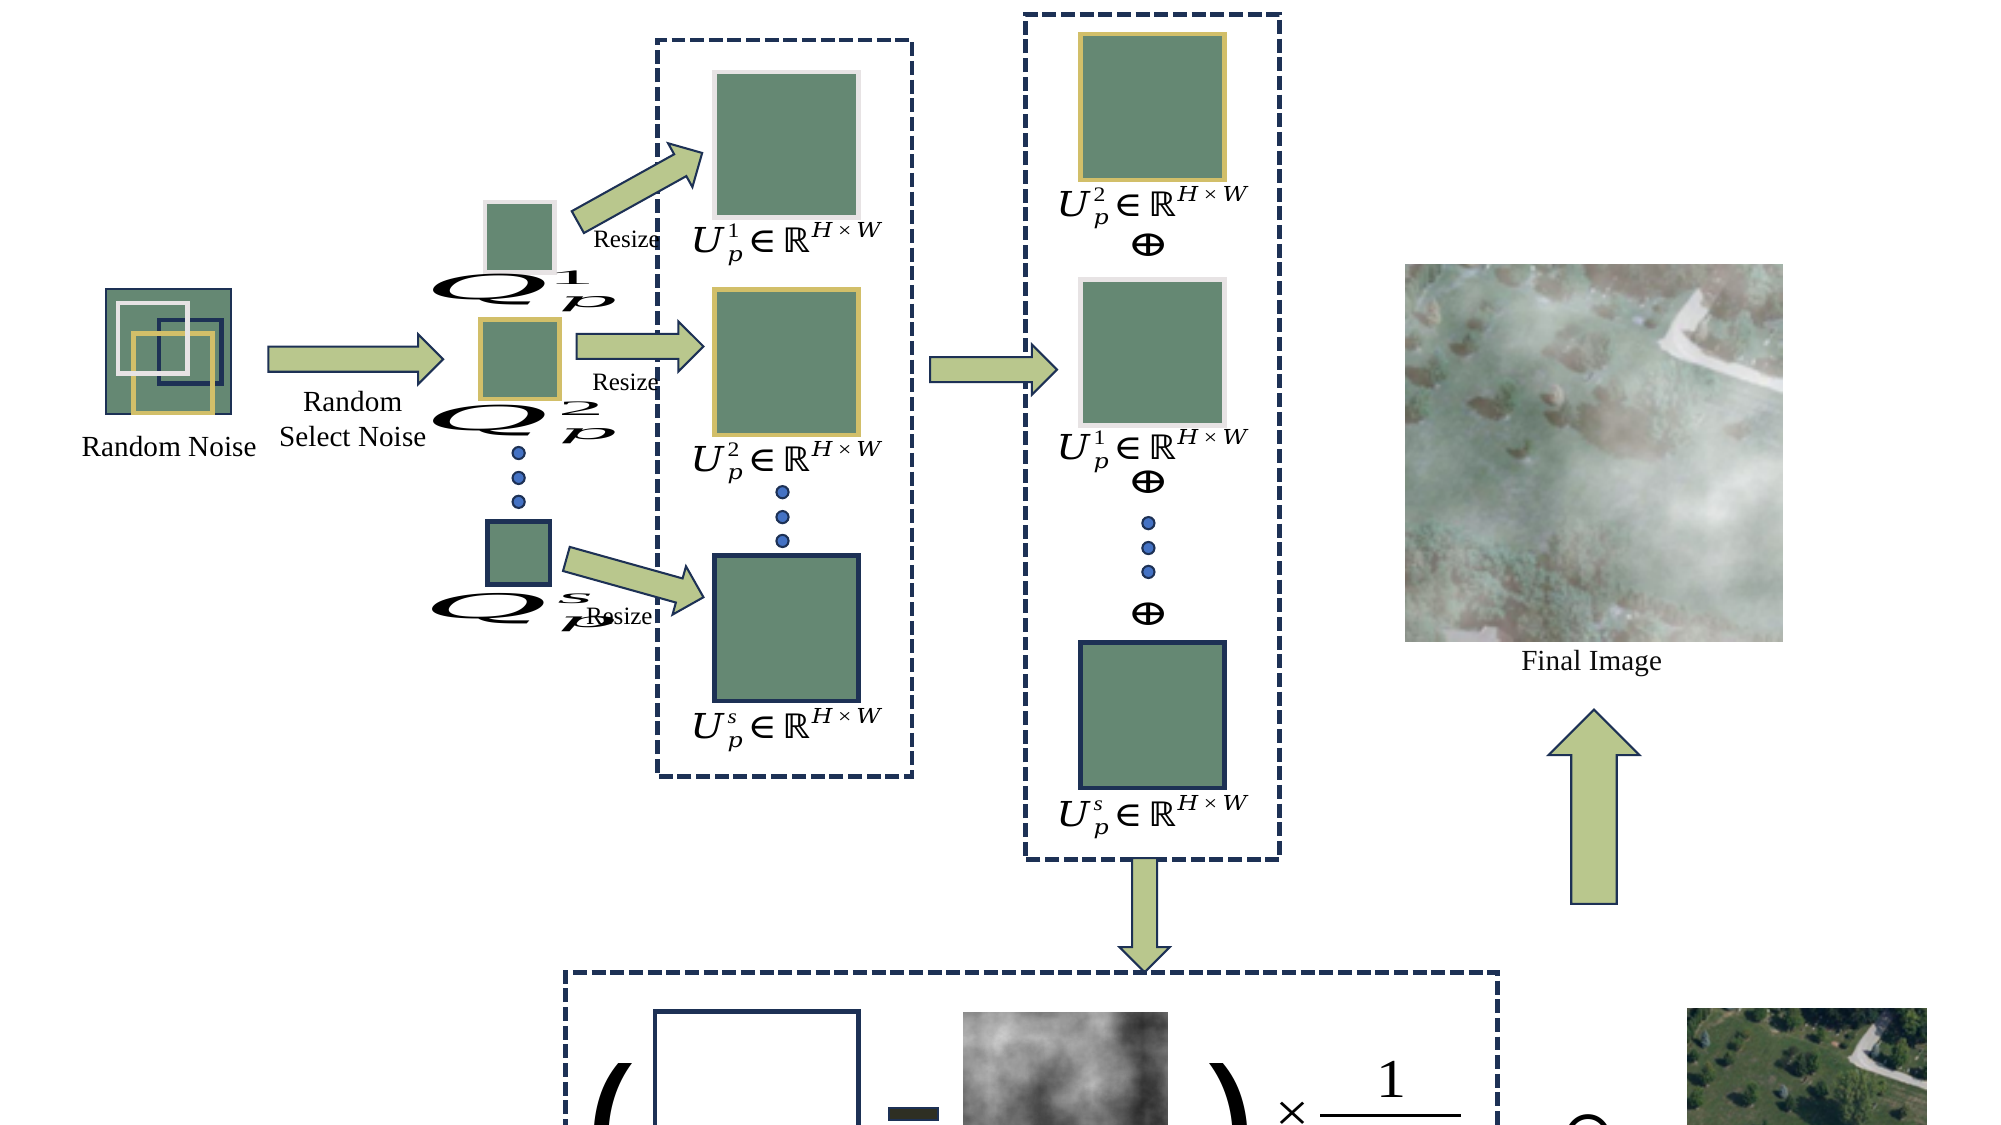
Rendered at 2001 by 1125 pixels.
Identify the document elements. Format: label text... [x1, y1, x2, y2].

picture [1405, 264, 1783, 642]
text_box ⊙ [1546, 1083, 1638, 1125]
text_box [1117, 857, 1173, 972]
text_box [1024, 13, 1281, 860]
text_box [58, 34, 1249, 840]
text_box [565, 972, 1498, 1125]
text_box [1545, 708, 1643, 905]
picture [1687, 1008, 1927, 1125]
